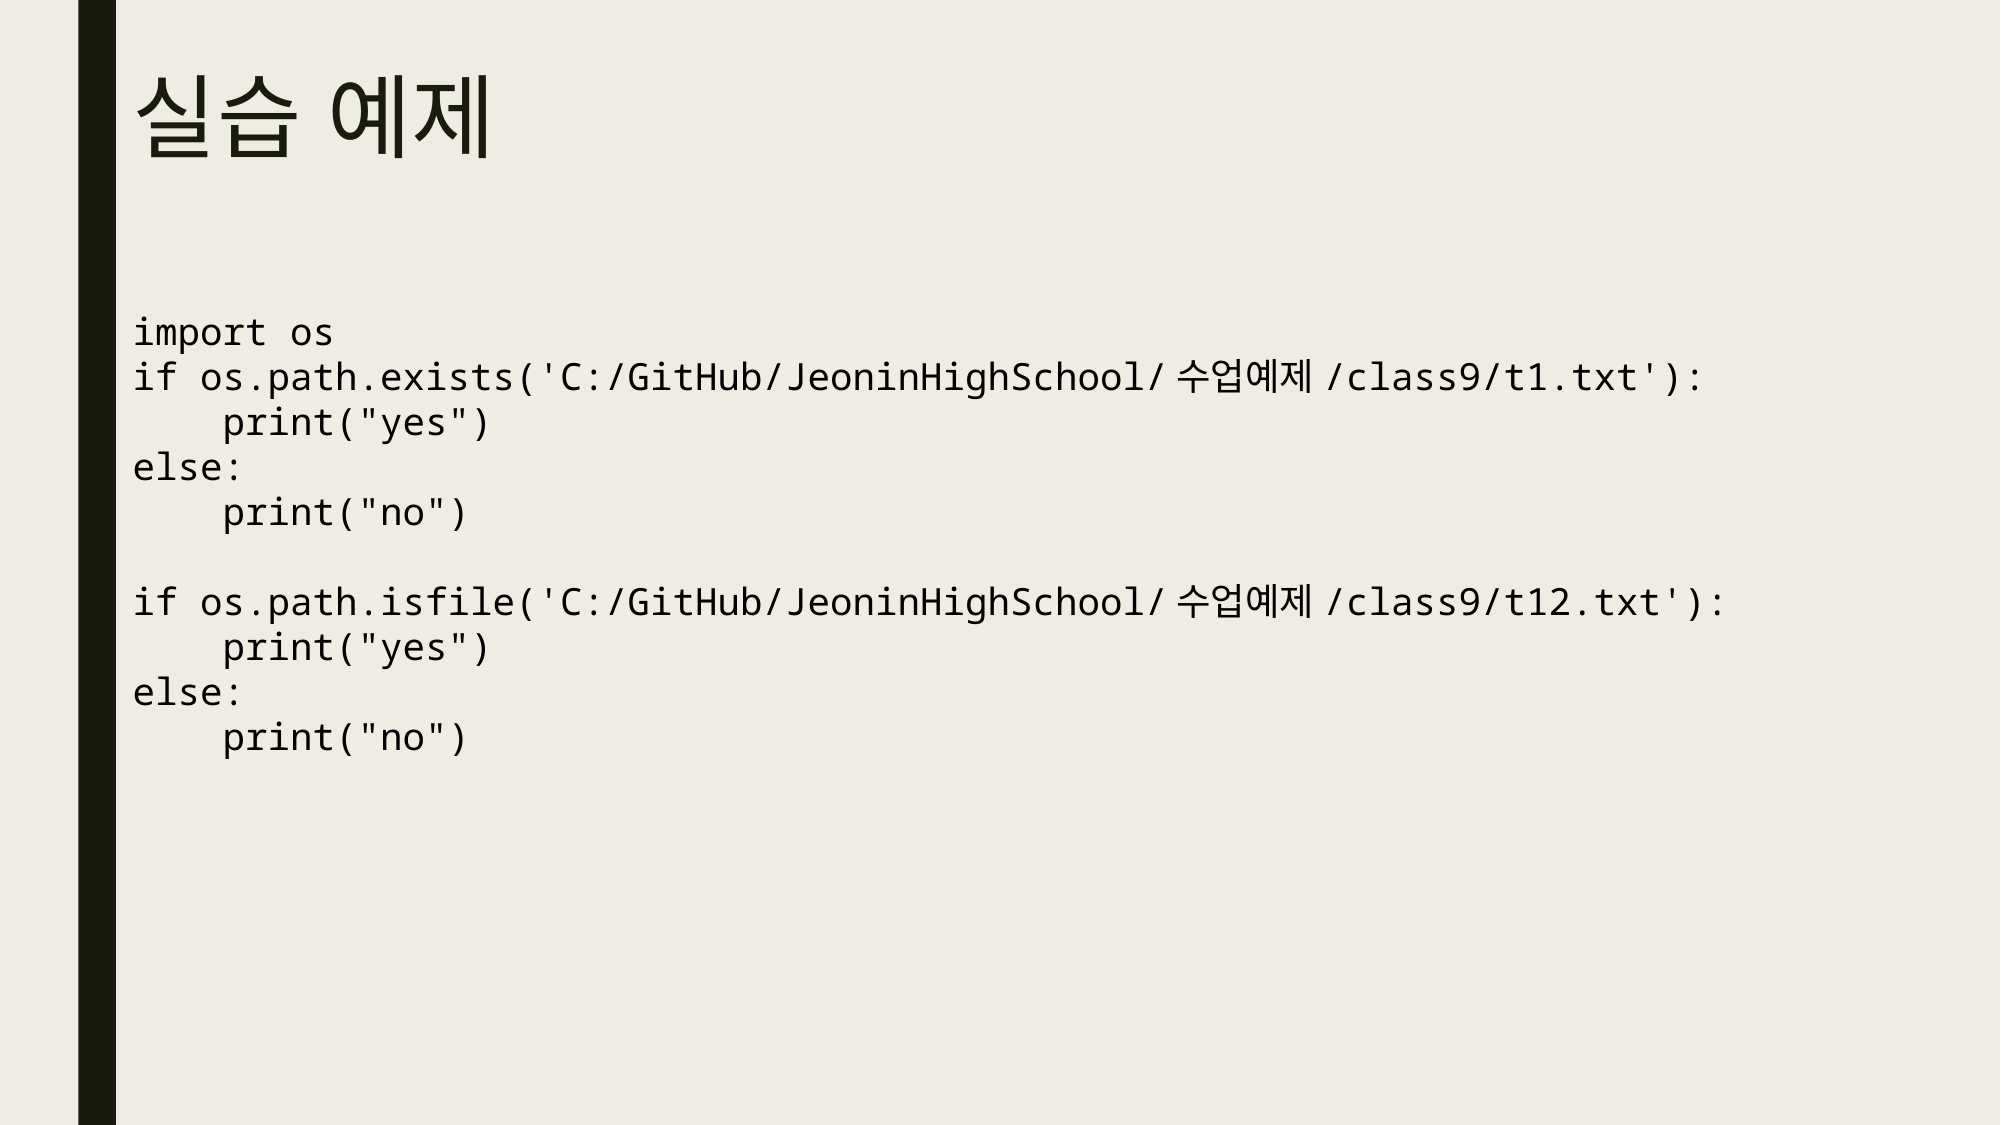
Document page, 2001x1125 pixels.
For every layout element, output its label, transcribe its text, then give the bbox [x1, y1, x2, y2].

text_box import os if os.path.exists('C:/GitHub/JeoninHighSchool/수업예제/class9/t1.txt'): print("yes") else: print("no") if os.path.isfile('C:/GitHub/JeoninHighSchool/수업예제/class9/t12.txt'): print("yes") else: print("no") [117, 300, 2000, 766]
title 실습 예제 [117, 66, 848, 190]
